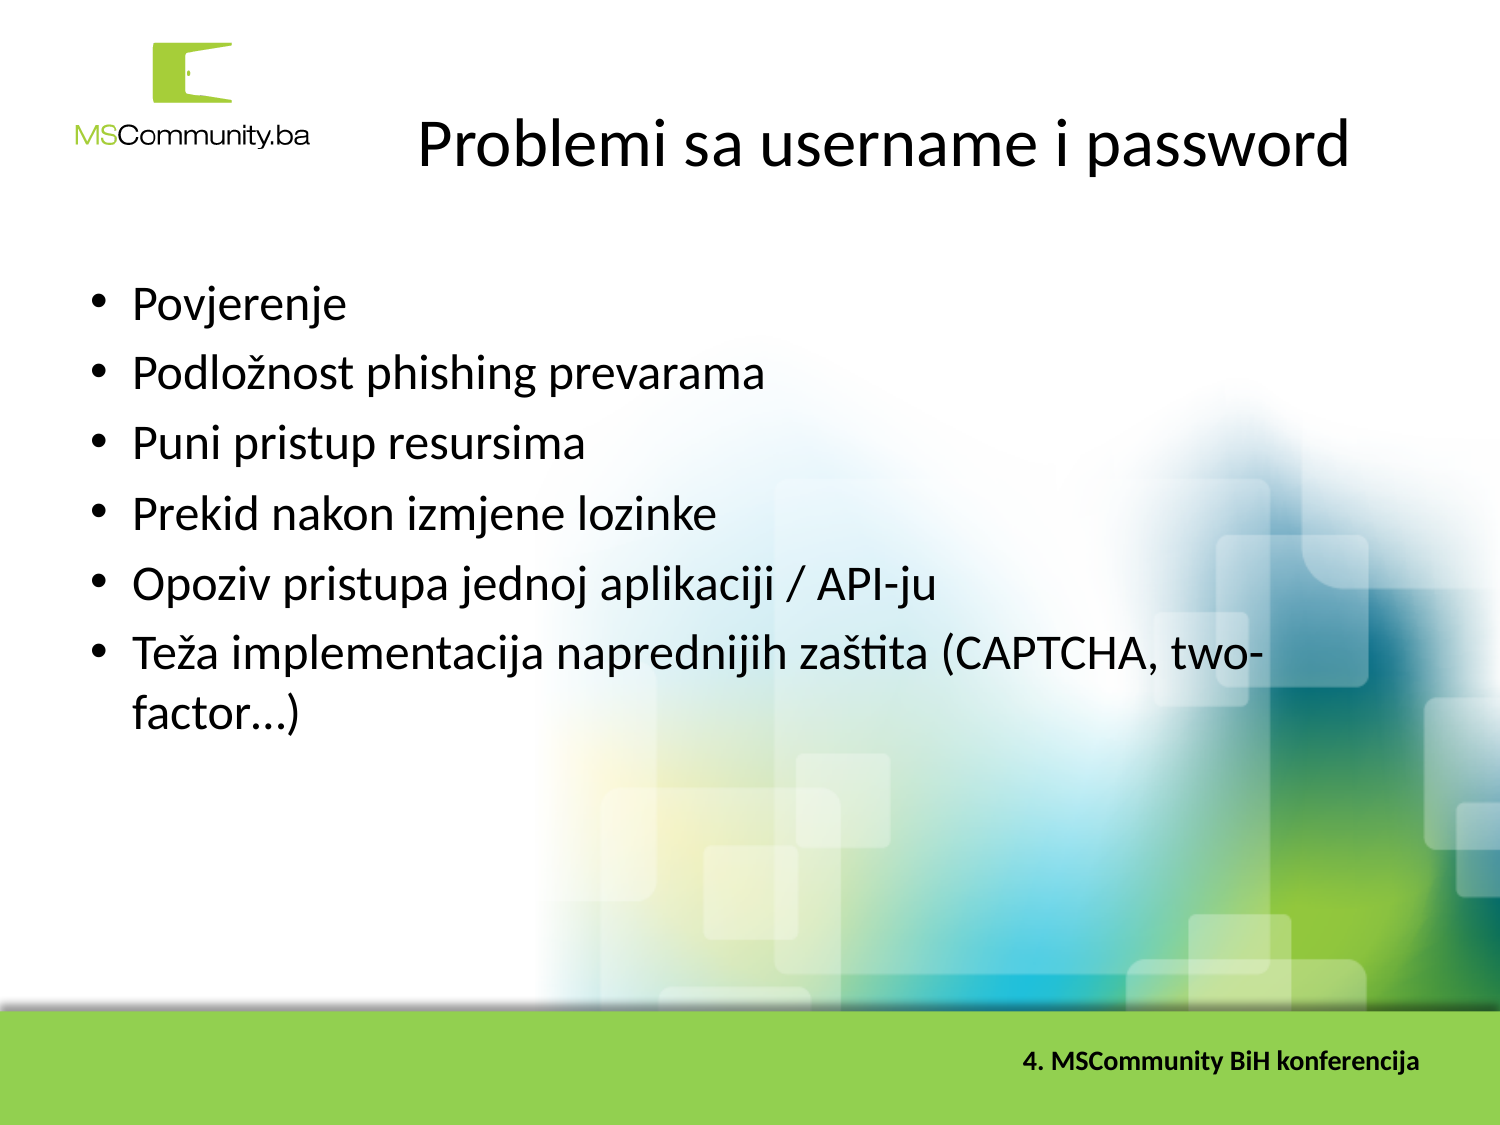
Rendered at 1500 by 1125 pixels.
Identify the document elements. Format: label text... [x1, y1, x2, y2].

picture [534, 156, 1500, 1011]
title Problemi sa username i password [346, 45, 1424, 233]
list Povjerenje Podložnost phishing prevarama Puni pristup resursima Prekid nakon izmjene lozinke Opoziv pristupa jednoj aplikaciji / API-ju Teža implementacija naprednijih zaštita (CAPTCHA, two-factor…) [75, 262, 1425, 1005]
picture [75, 42, 310, 149]
